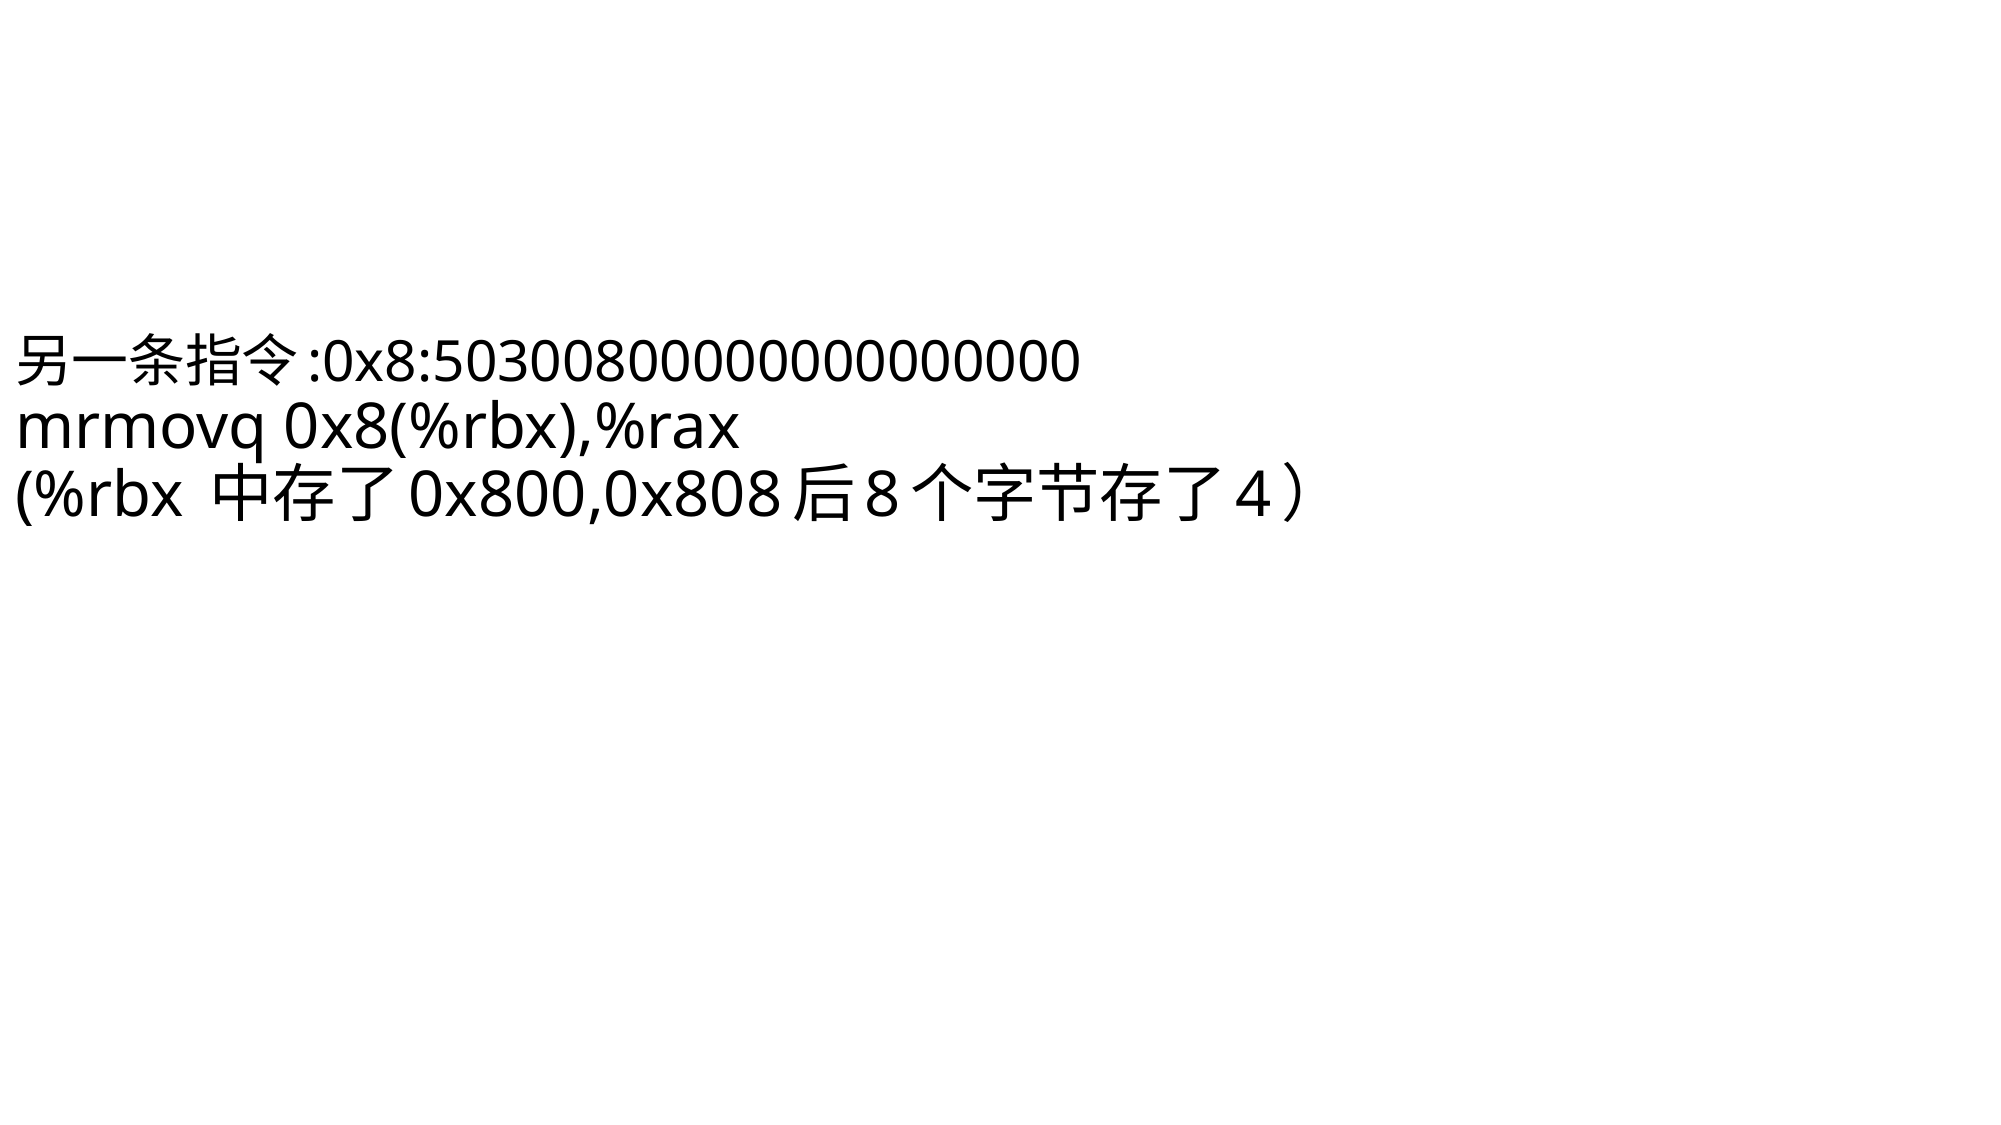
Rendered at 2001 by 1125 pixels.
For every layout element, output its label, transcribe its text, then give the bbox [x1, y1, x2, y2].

title 另一条指令:0x8:50300800000000000000 mrmovq 0x8(%rbx),%rax (%rbx 中存了0x800,0x808后8个字节存了4） [0, 322, 1725, 541]
